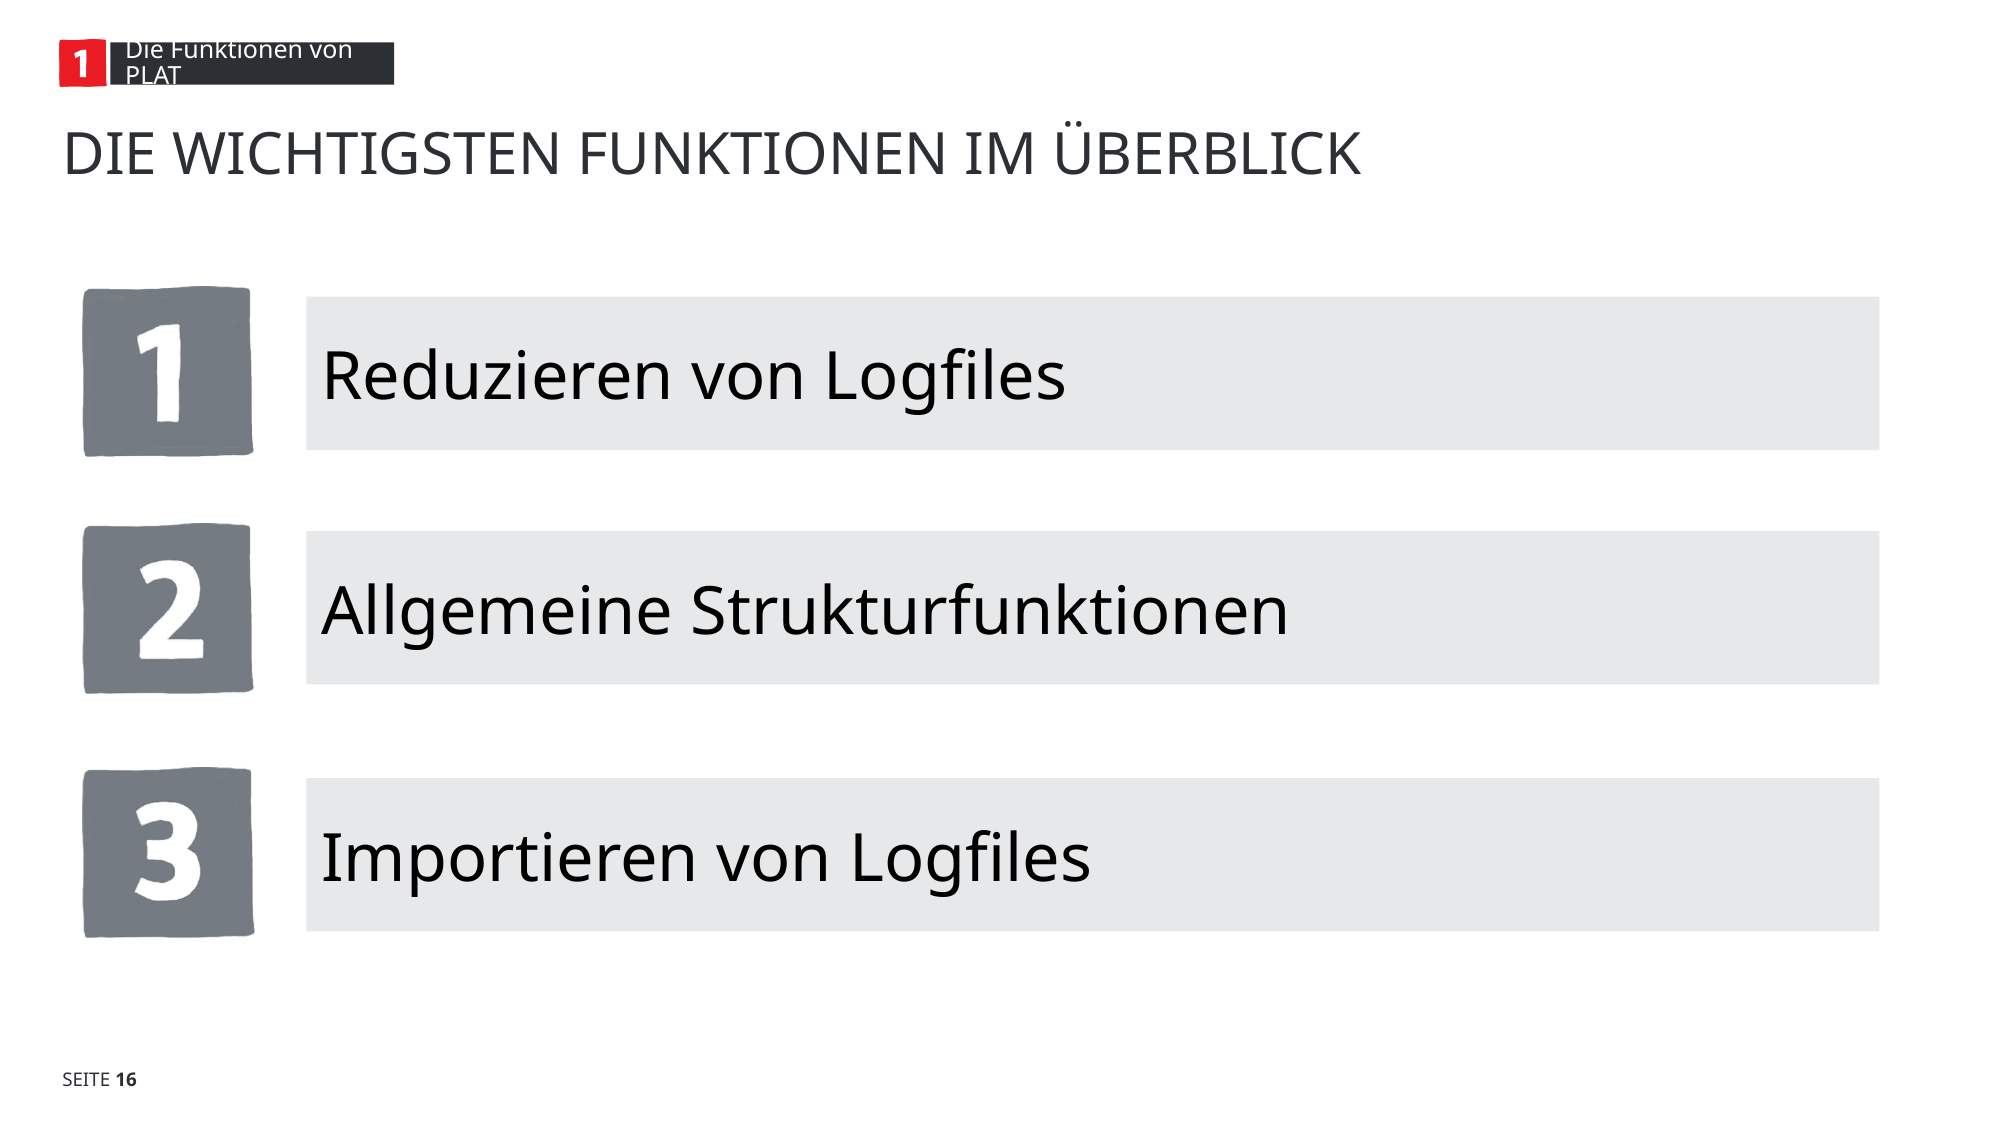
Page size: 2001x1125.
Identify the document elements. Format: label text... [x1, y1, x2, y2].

list Die Funktionen von PLAT [110, 42, 395, 85]
list Die Wichtigsten Funktionen im Überblick [62, 123, 1940, 188]
text_box Allgemeine Strukturfunktionen [305, 530, 1880, 685]
text_box Reduzieren von Logfiles [305, 296, 1880, 451]
picture [82, 286, 254, 457]
picture [82, 523, 254, 694]
picture [82, 767, 255, 938]
picture [59, 39, 107, 87]
text_box Importieren von Logfiles [305, 777, 1880, 932]
